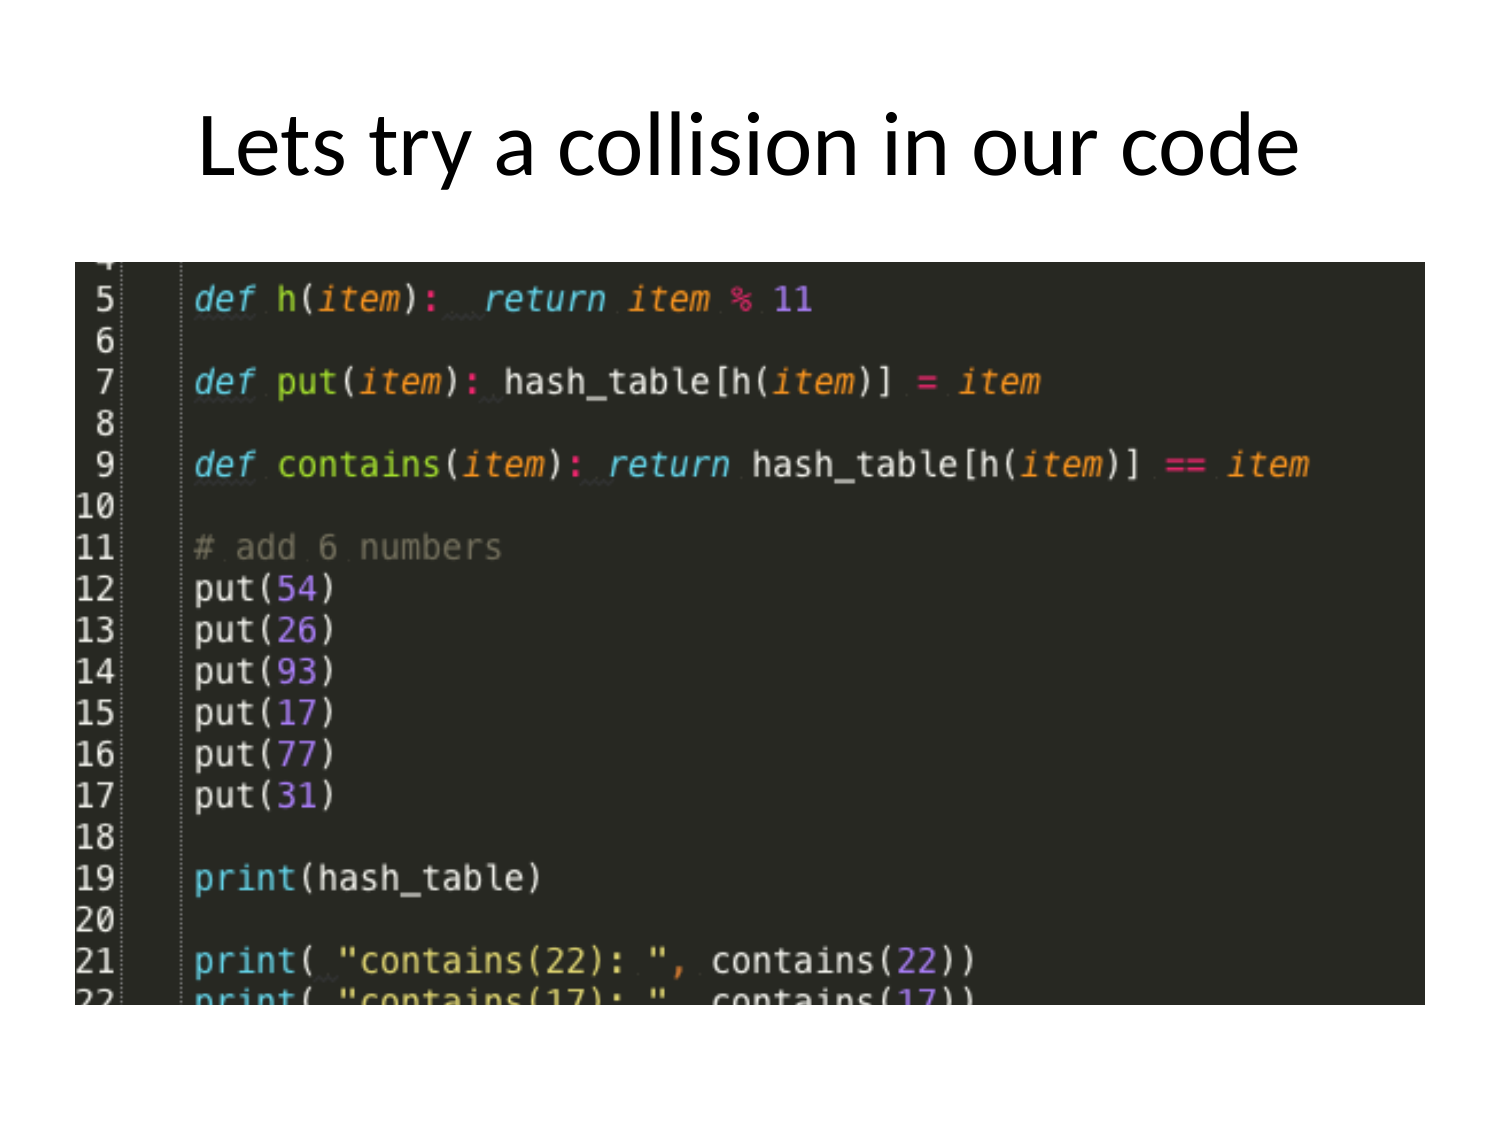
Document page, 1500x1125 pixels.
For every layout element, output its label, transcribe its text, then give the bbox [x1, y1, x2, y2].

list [74, 262, 1426, 1006]
title Lets try a collision in our code [75, 45, 1425, 233]
